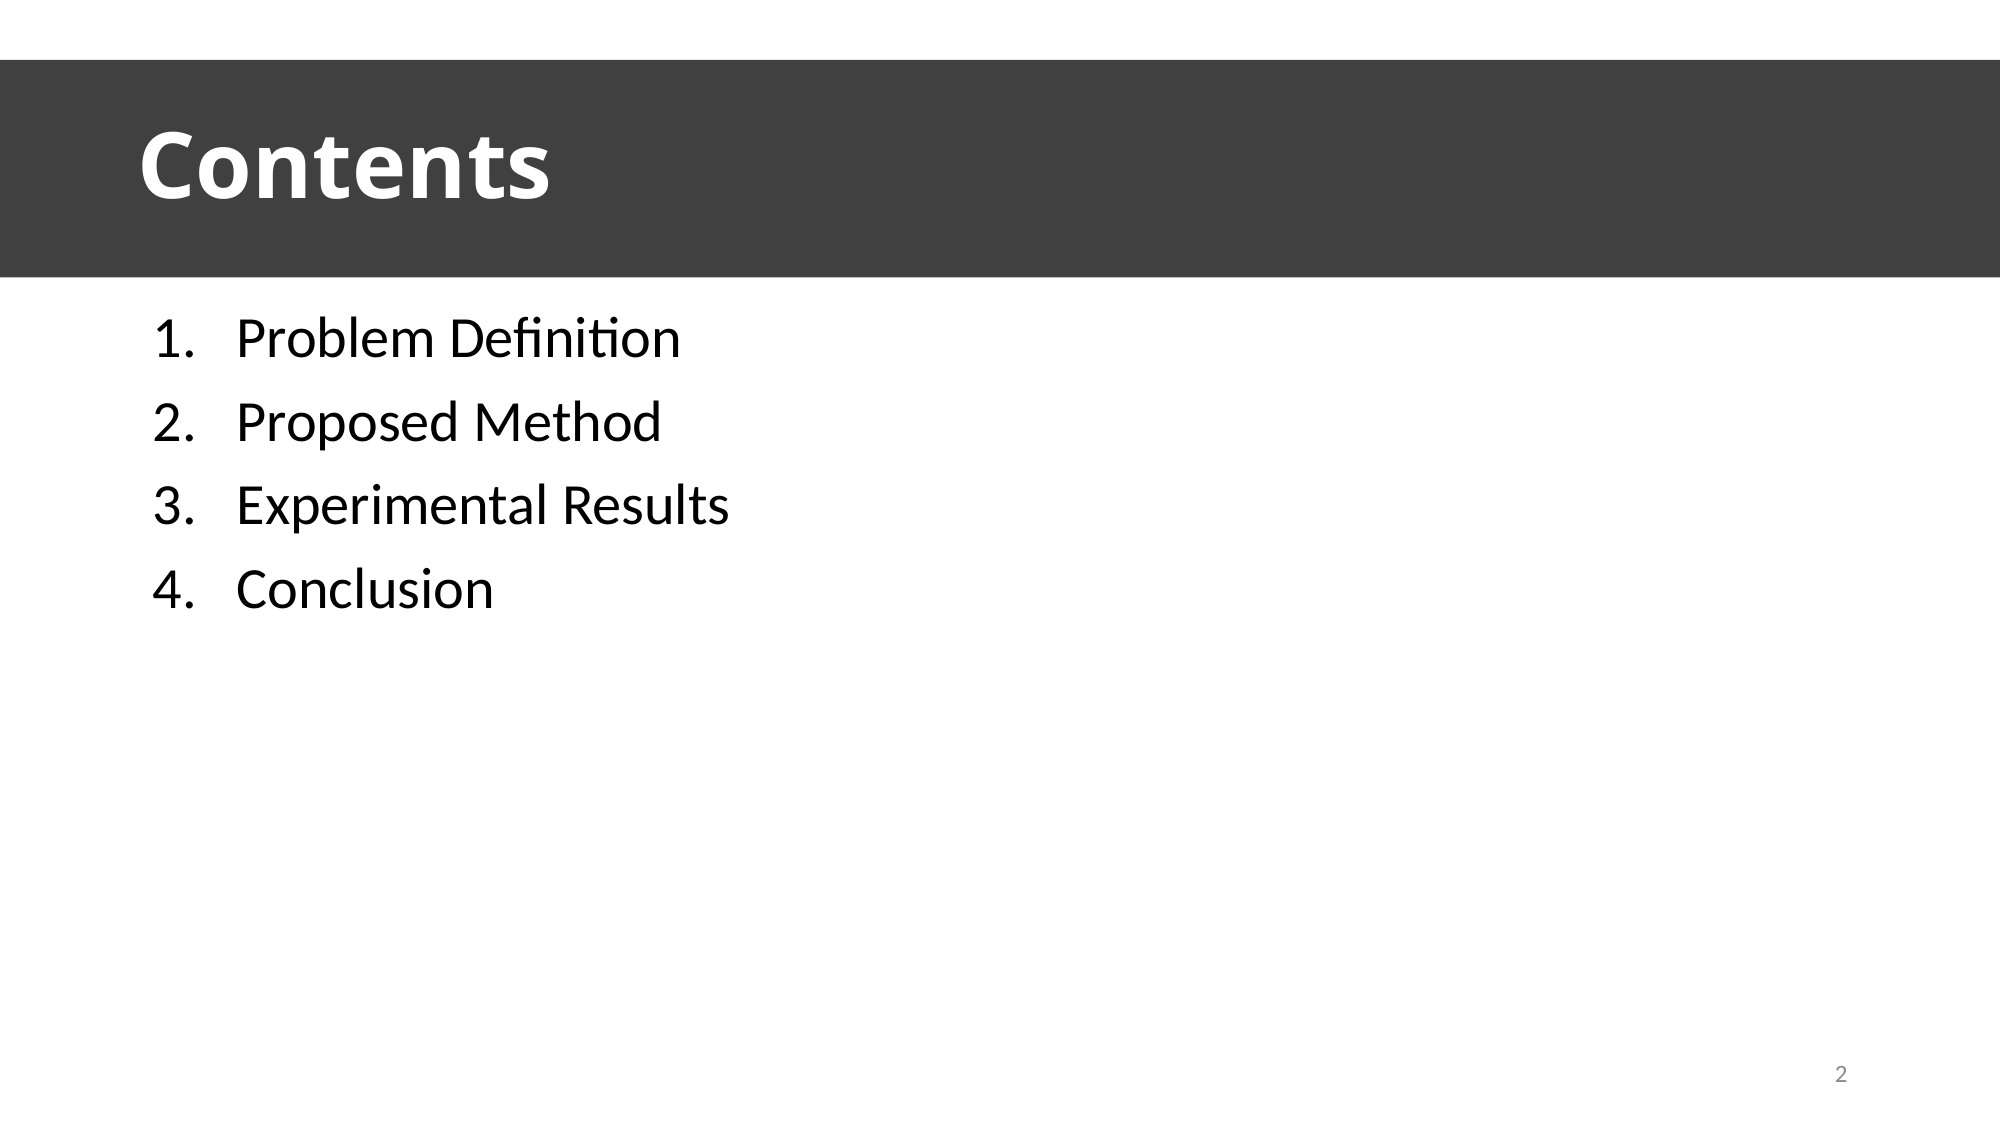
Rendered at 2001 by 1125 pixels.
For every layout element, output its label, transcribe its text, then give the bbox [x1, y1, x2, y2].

slide_number 2 [1412, 1042, 1863, 1103]
list Problem Definition Proposed Method Experimental Results Conclusion [137, 299, 1863, 1014]
title Contents [0, 59, 2000, 278]
